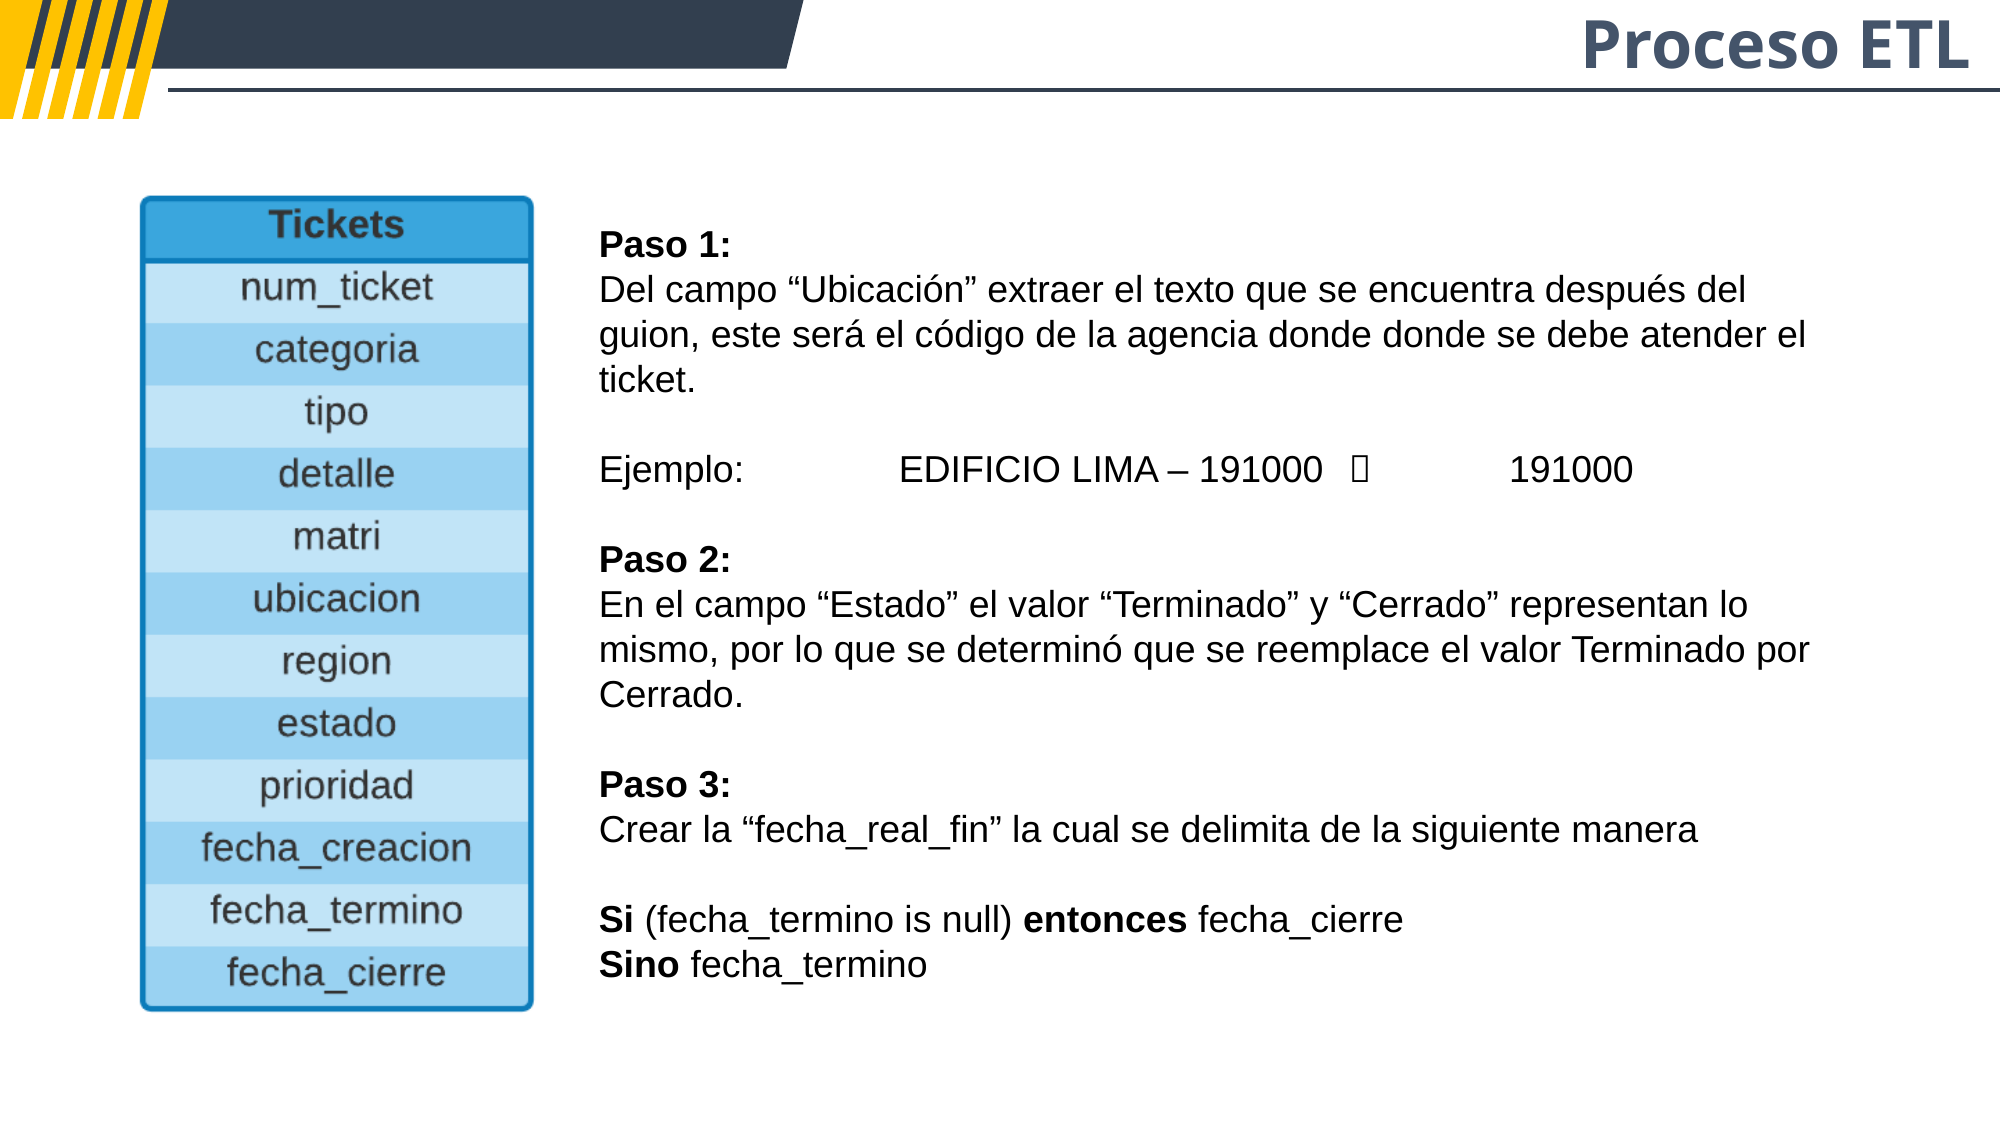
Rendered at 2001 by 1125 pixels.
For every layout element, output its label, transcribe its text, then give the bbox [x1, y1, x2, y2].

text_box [0, 0, 169, 119]
picture [122, 181, 549, 1031]
text_box [169, 0, 805, 70]
text_box Proceso ETL [1565, 0, 1987, 89]
text_box Paso 1: Del campo “Ubicación” extraer el texto que se encuentra después del guion, este será el código de la agencia donde donde se debe atender el ticket. Ejemplo: EDIFICIO LIMA – 191000  191000 Paso 2: En el campo “Estado” el valor “Terminado” y “Cerrado” representan lo mismo, por lo que se determinó que se reemplace el valor Terminado por Cerrado. Paso 3: Crear la “fecha_real_fin” la cual se delimita de la siguiente manera Si (fecha_termino is null) entonces fecha_cierre Sino fecha_termino [583, 212, 1864, 992]
